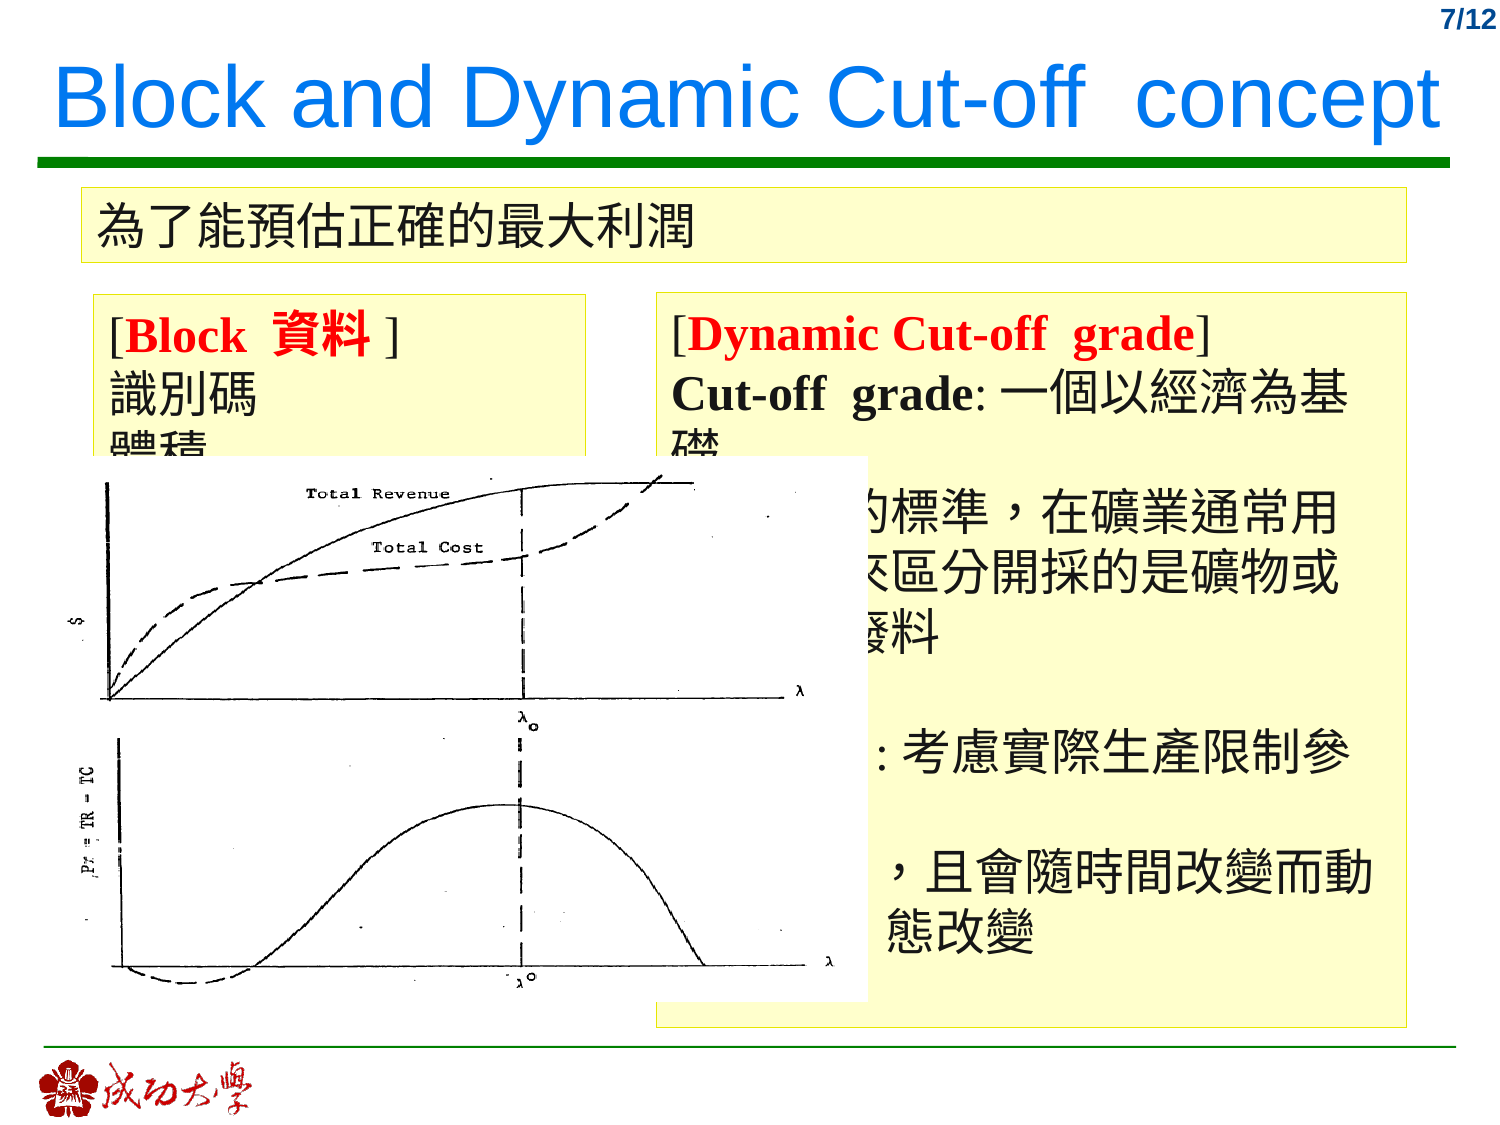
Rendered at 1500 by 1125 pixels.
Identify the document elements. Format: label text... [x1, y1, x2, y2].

picture [58, 456, 869, 1003]
text_box 為了能預估正確的最大利潤 [81, 187, 1407, 263]
picture [35, 1058, 254, 1118]
text_box [Block 資料] 識別碼 體積 分析資料 礦石的類別 開採時間 處理時間 經濟性(ore or waste) [93, 294, 586, 455]
title Block and Dynamic Cut-off concept [12, 12, 1483, 173]
text_box [Dynamic Cut-off grade] Cut-off grade:一個以經濟為基礎 的標準，在礦業通常用 來區分開採的是礦物或 廢料 Dynamic :考慮實際生產限制參數 ，且會隨時間改變而動 態改變 [656, 292, 1407, 1028]
